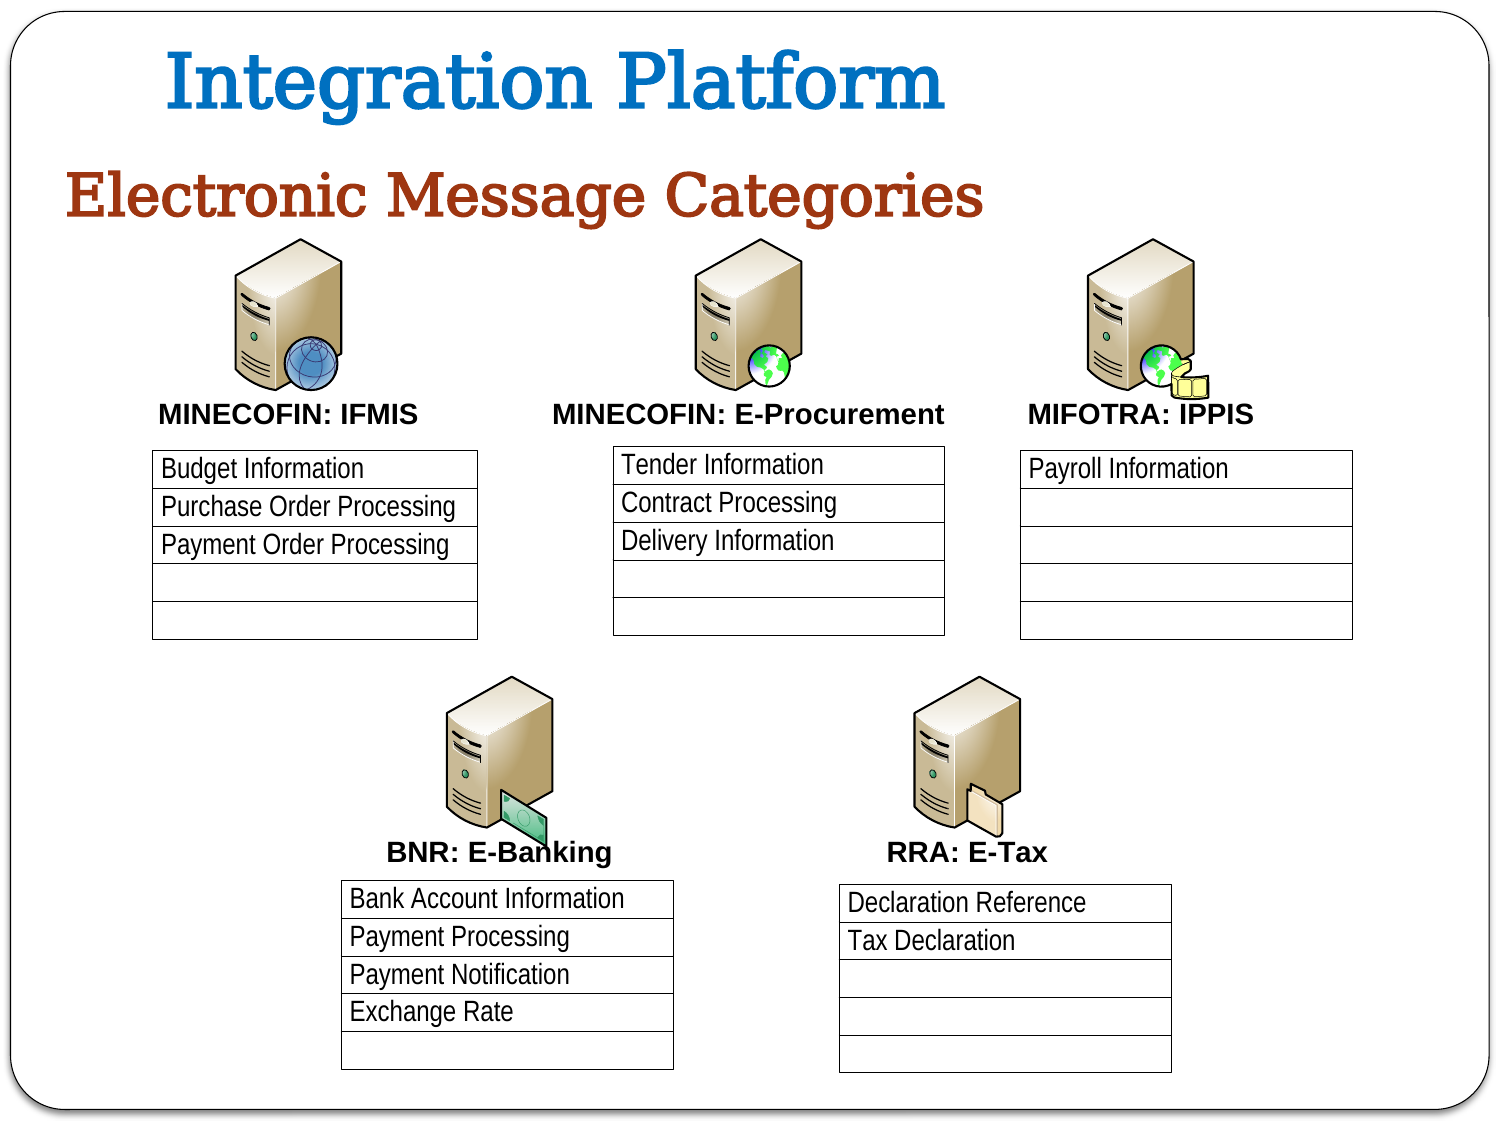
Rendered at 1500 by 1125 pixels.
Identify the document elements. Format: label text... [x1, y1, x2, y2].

picture [149, 235, 1355, 1076]
text_box Electronic Message Categories [49, 149, 1463, 235]
text_box Integration Platform [149, 45, 1425, 138]
